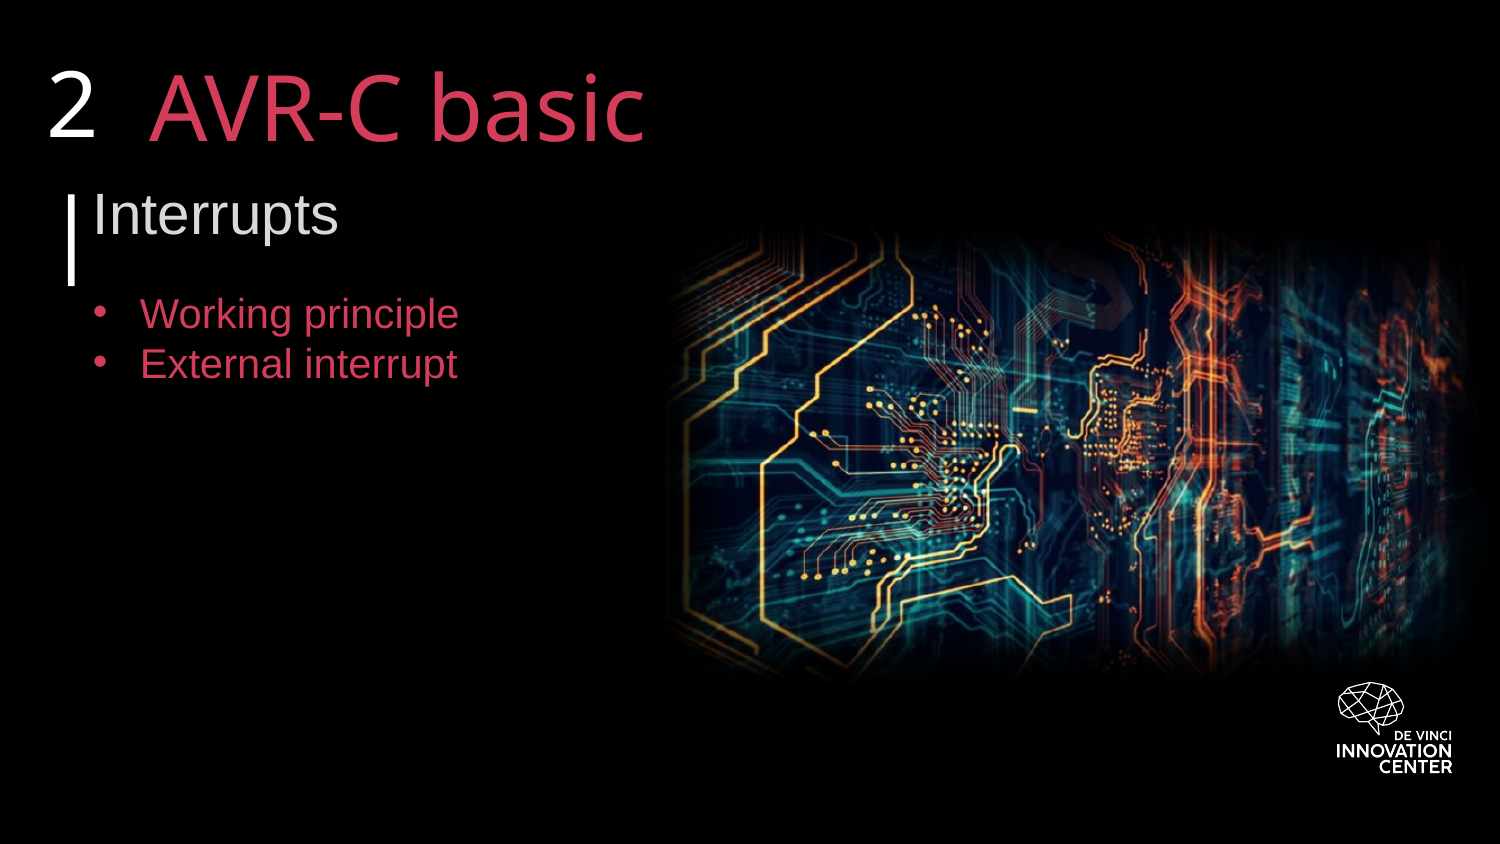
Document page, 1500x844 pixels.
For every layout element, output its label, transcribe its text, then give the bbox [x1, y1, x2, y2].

picture [655, 215, 1500, 807]
list AVR-C basic [115, 18, 877, 166]
list 2| [12, 14, 144, 147]
text_box Interrupts Working principle External interrupt [78, 169, 816, 785]
